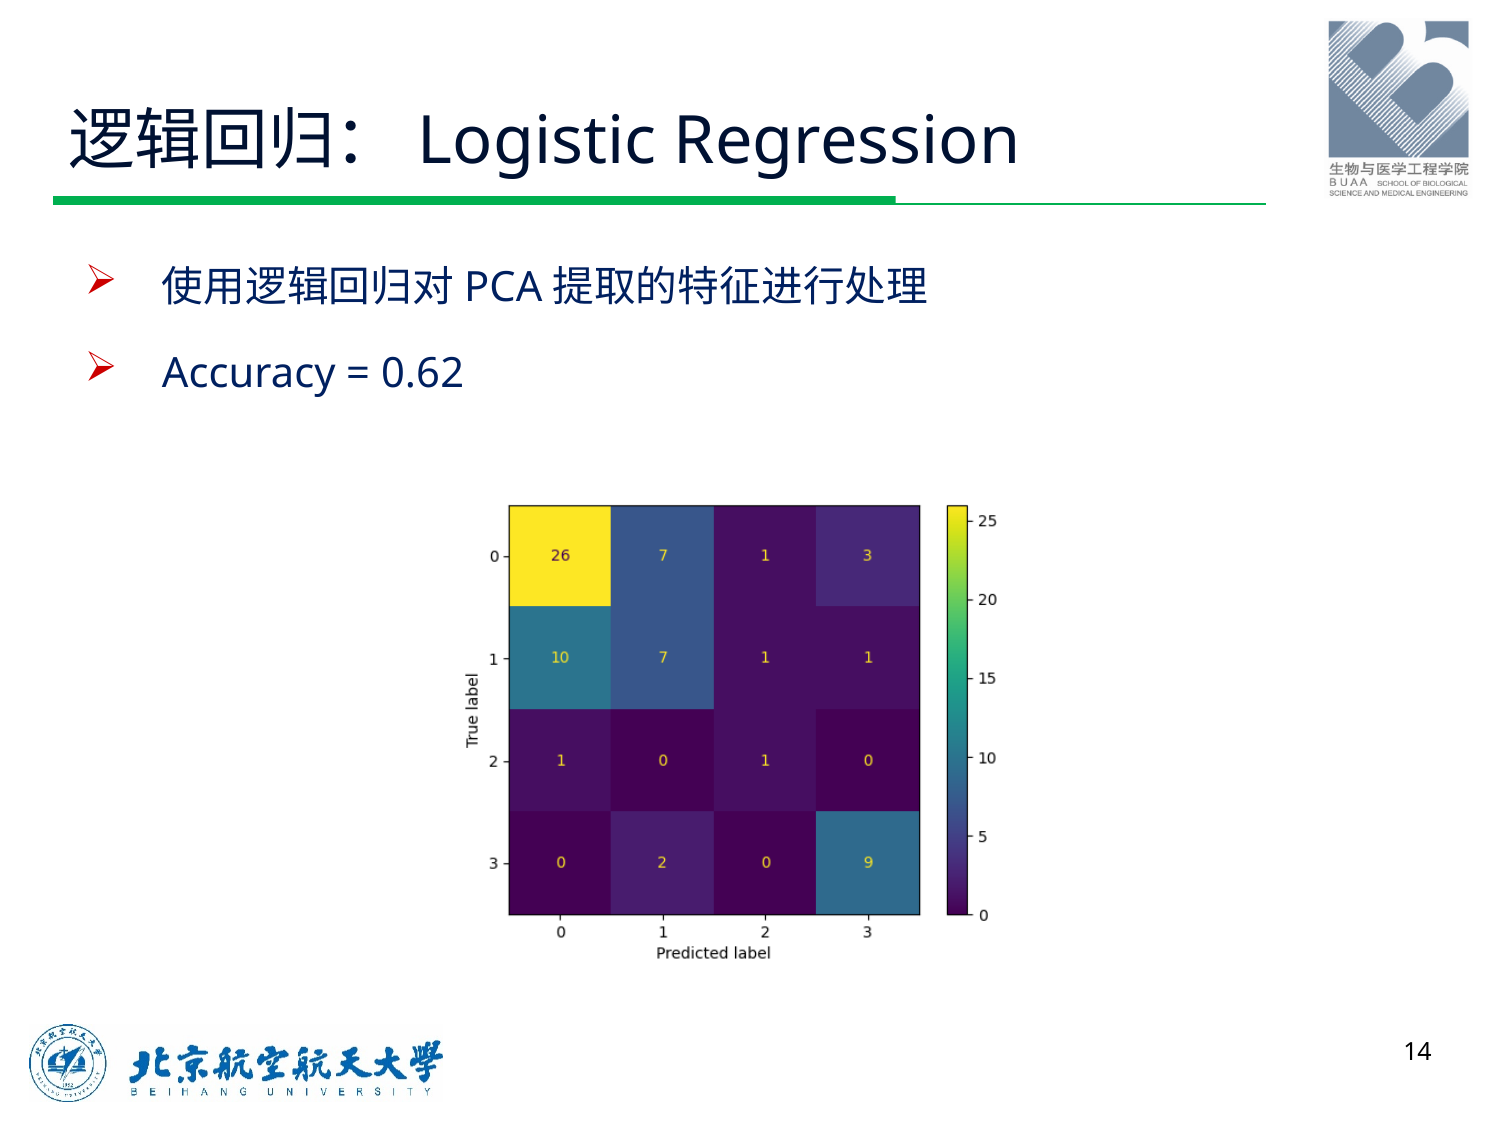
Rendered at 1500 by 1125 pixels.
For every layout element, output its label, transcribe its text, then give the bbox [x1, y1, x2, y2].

slide_number 14 [1121, 1027, 1448, 1107]
picture [390, 440, 1100, 974]
picture [1324, 18, 1473, 199]
title 逻辑回归：Logistic Regression [53, 31, 1270, 185]
list 使用逻辑回归对PCA提取的特征进行处理 Accuracy = 0.62 [69, 231, 1421, 1020]
picture [29, 1024, 443, 1102]
